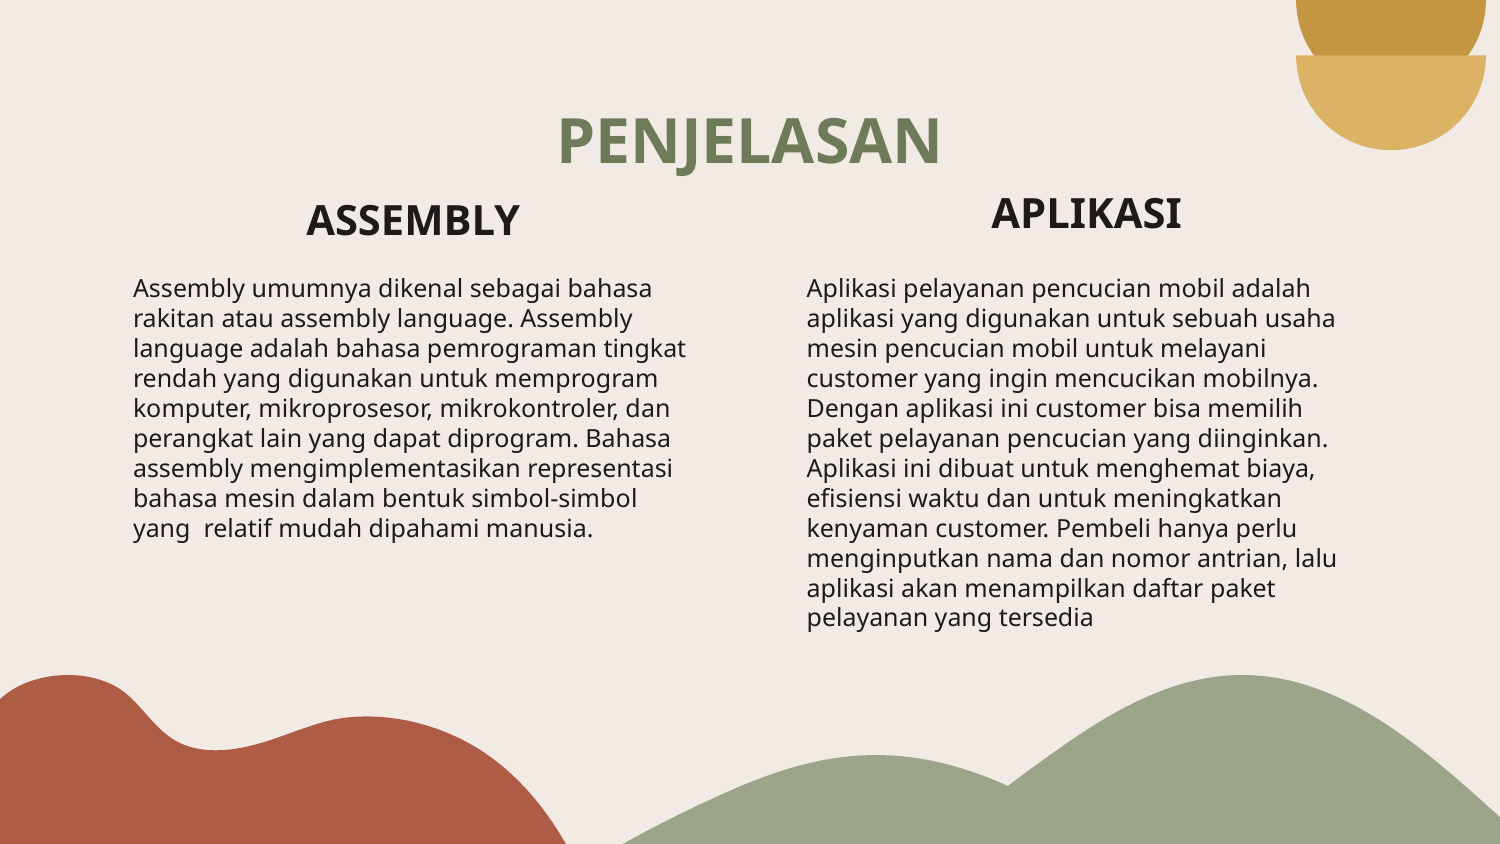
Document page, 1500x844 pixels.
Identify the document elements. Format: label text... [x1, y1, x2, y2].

text_box ASSEMBLY [175, 179, 651, 258]
subtitle Assembly umumnya dikenal sebagai bahasa rakitan atau assembly language. Assembly language adalah bahasa pemrograman tingkat rendah yang digunakan untuk memprogram komputer, mikroprosesor, mikrokontroler, dan perangkat lain yang dapat diprogram. Bahasa assembly mengimplementasikan representasi bahasa mesin dalam bentuk simbol-simbol yang relatif mudah dipahami manusia. [118, 257, 709, 641]
subtitle Aplikasi pelayanan pencucian mobil adalah aplikasi yang digunakan untuk sebuah usaha mesin pencucian mobil untuk melayani customer yang ingin mencucikan mobilnya. Dengan aplikasi ini customer bisa memilih paket pelayanan pencucian yang diinginkan. Aplikasi ini dibuat untuk menghemat biaya, efisiensi waktu dan untuk meningkatkan kenyaman customer. Pembeli hanya perlu menginputkan nama dan nomor antrian, lalu aplikasi akan menampilkan daftar paket pelayanan yang tersedia [791, 257, 1382, 641]
text_box APLIKASI [849, 171, 1325, 250]
title PENJELASAN [118, 85, 1382, 164]
